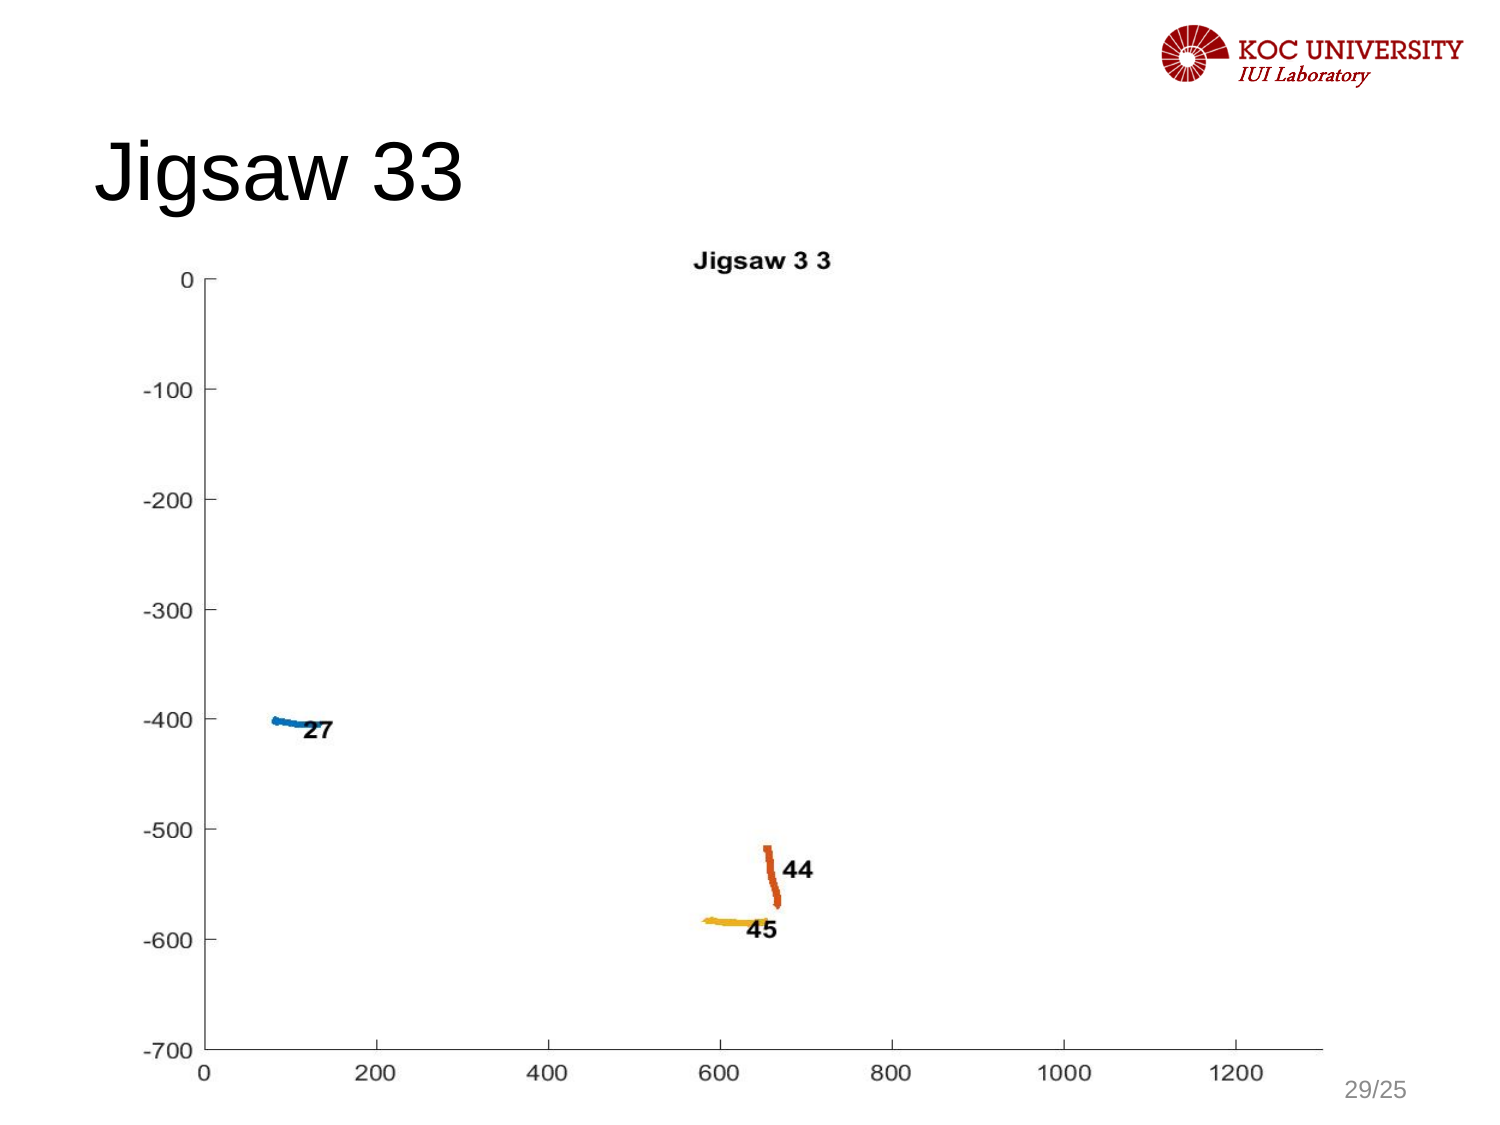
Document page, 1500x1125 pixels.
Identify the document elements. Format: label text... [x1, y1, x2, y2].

picture [1160, 23, 1465, 91]
title Jigsaw 33 [79, 85, 1428, 207]
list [17, 207, 1459, 1125]
